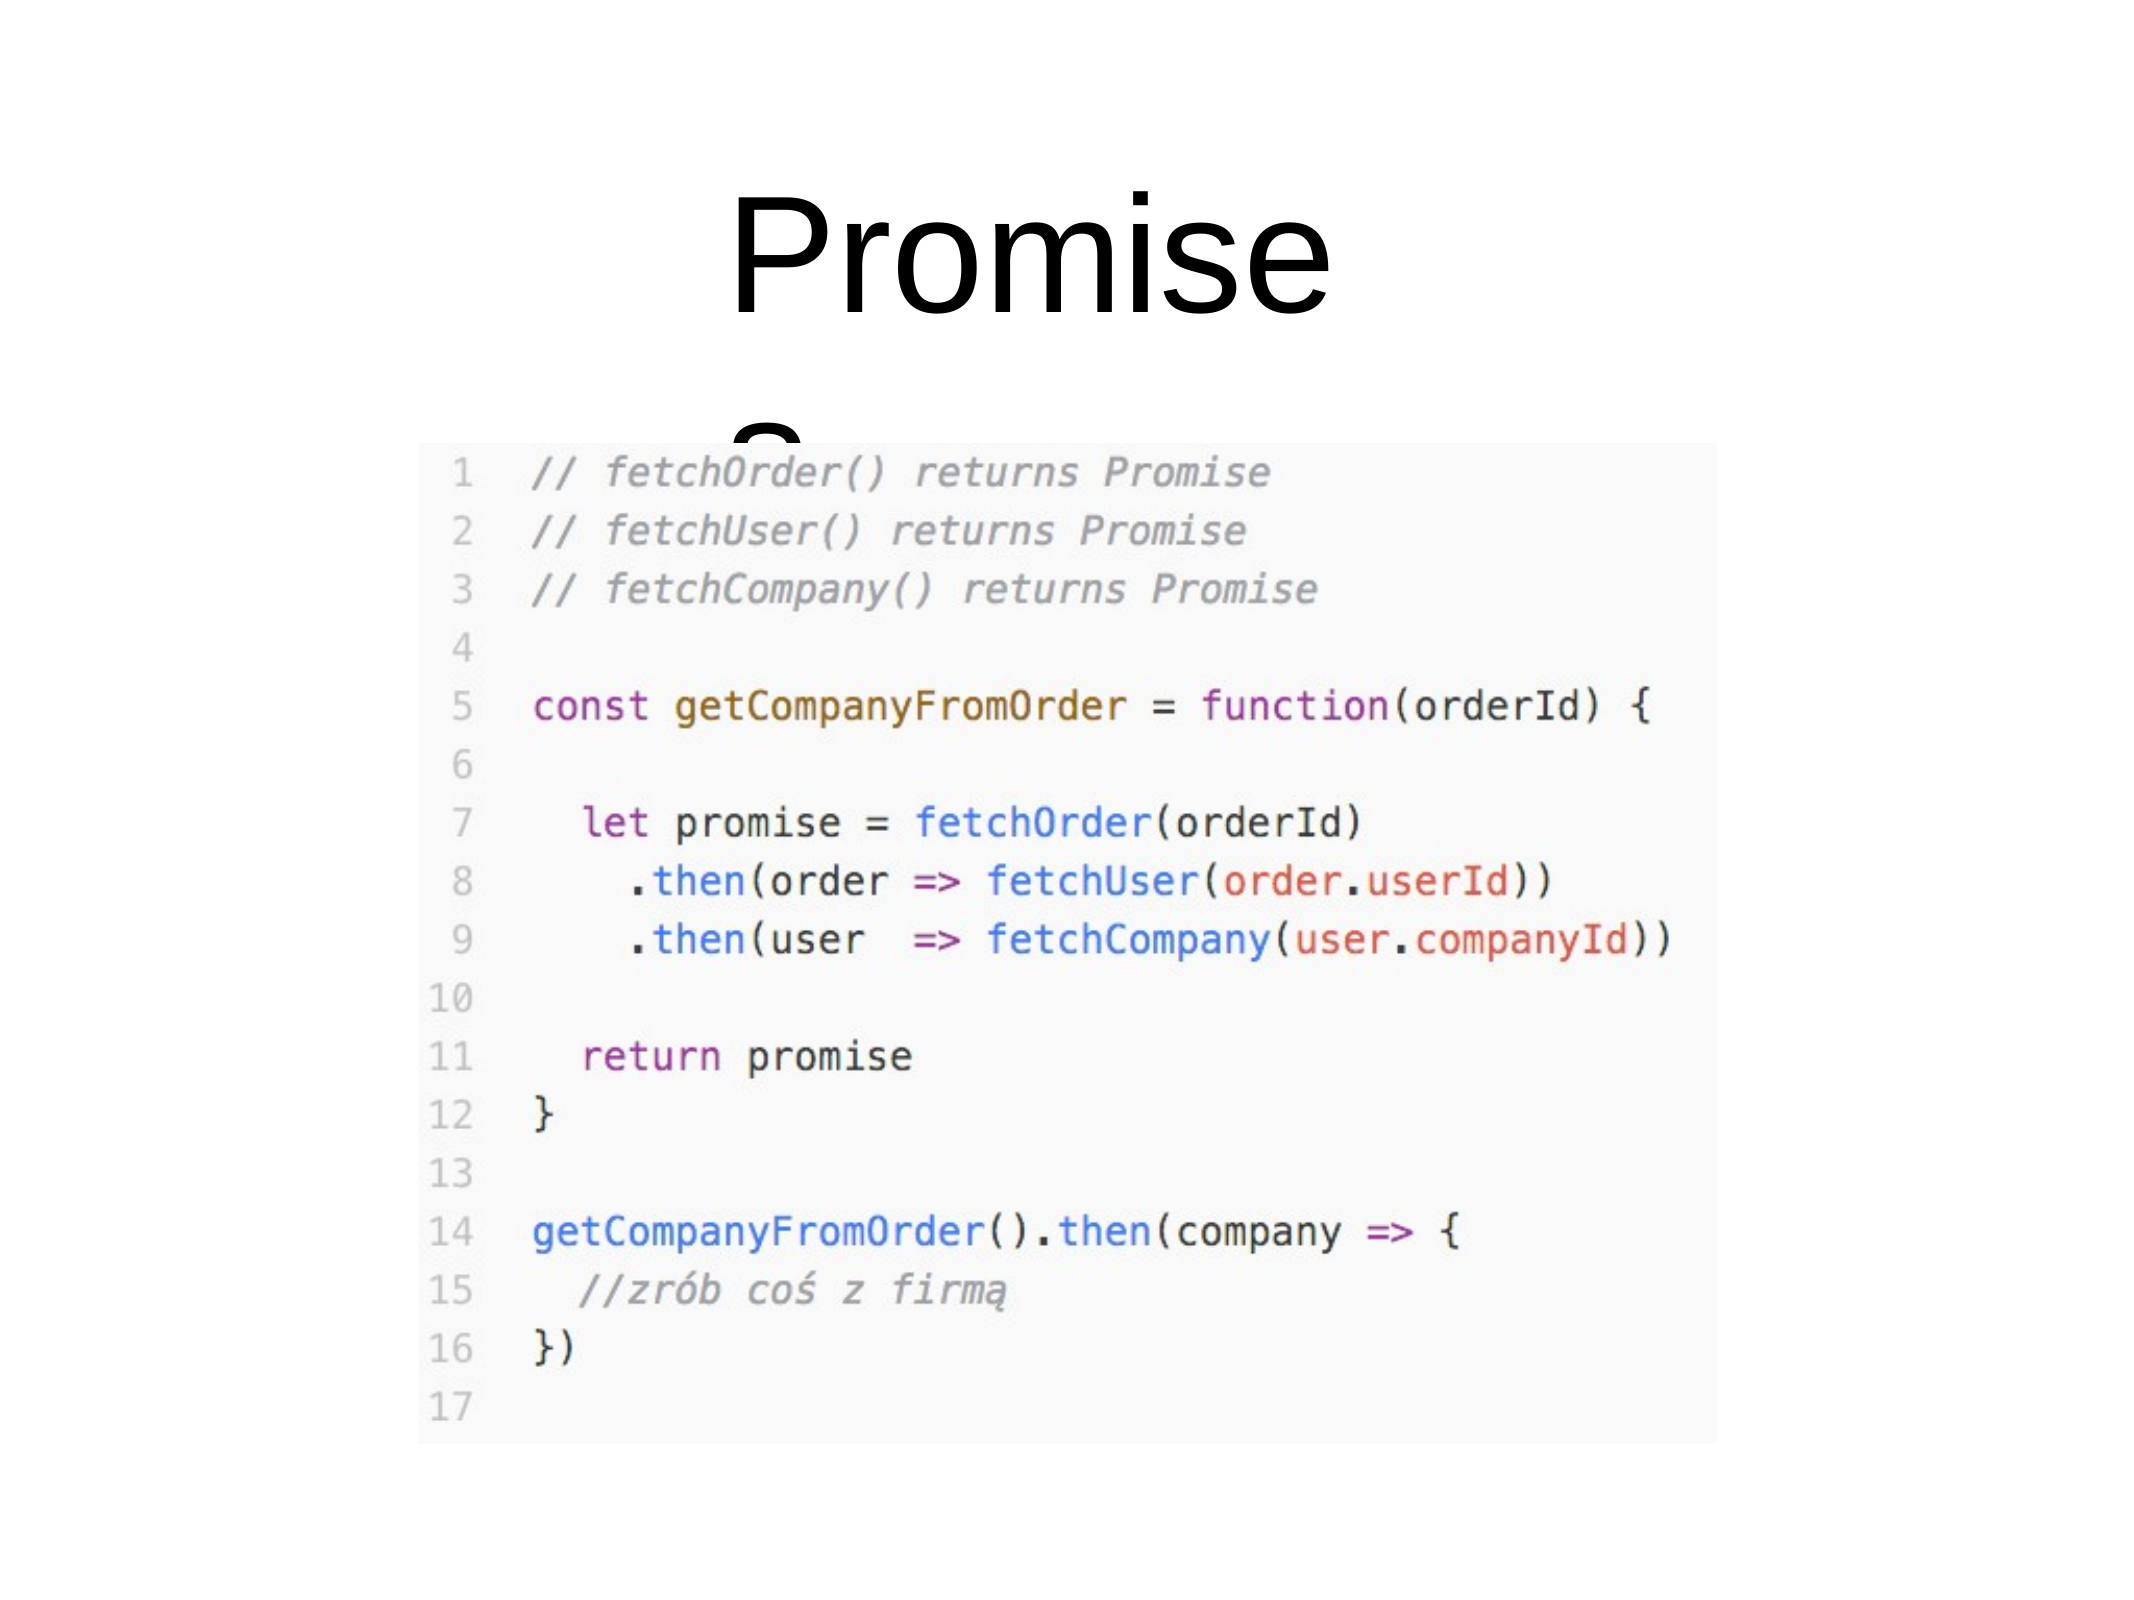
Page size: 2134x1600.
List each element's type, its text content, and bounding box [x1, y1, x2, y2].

text_box [418, 443, 1717, 1444]
title Promises [722, 143, 1410, 443]
